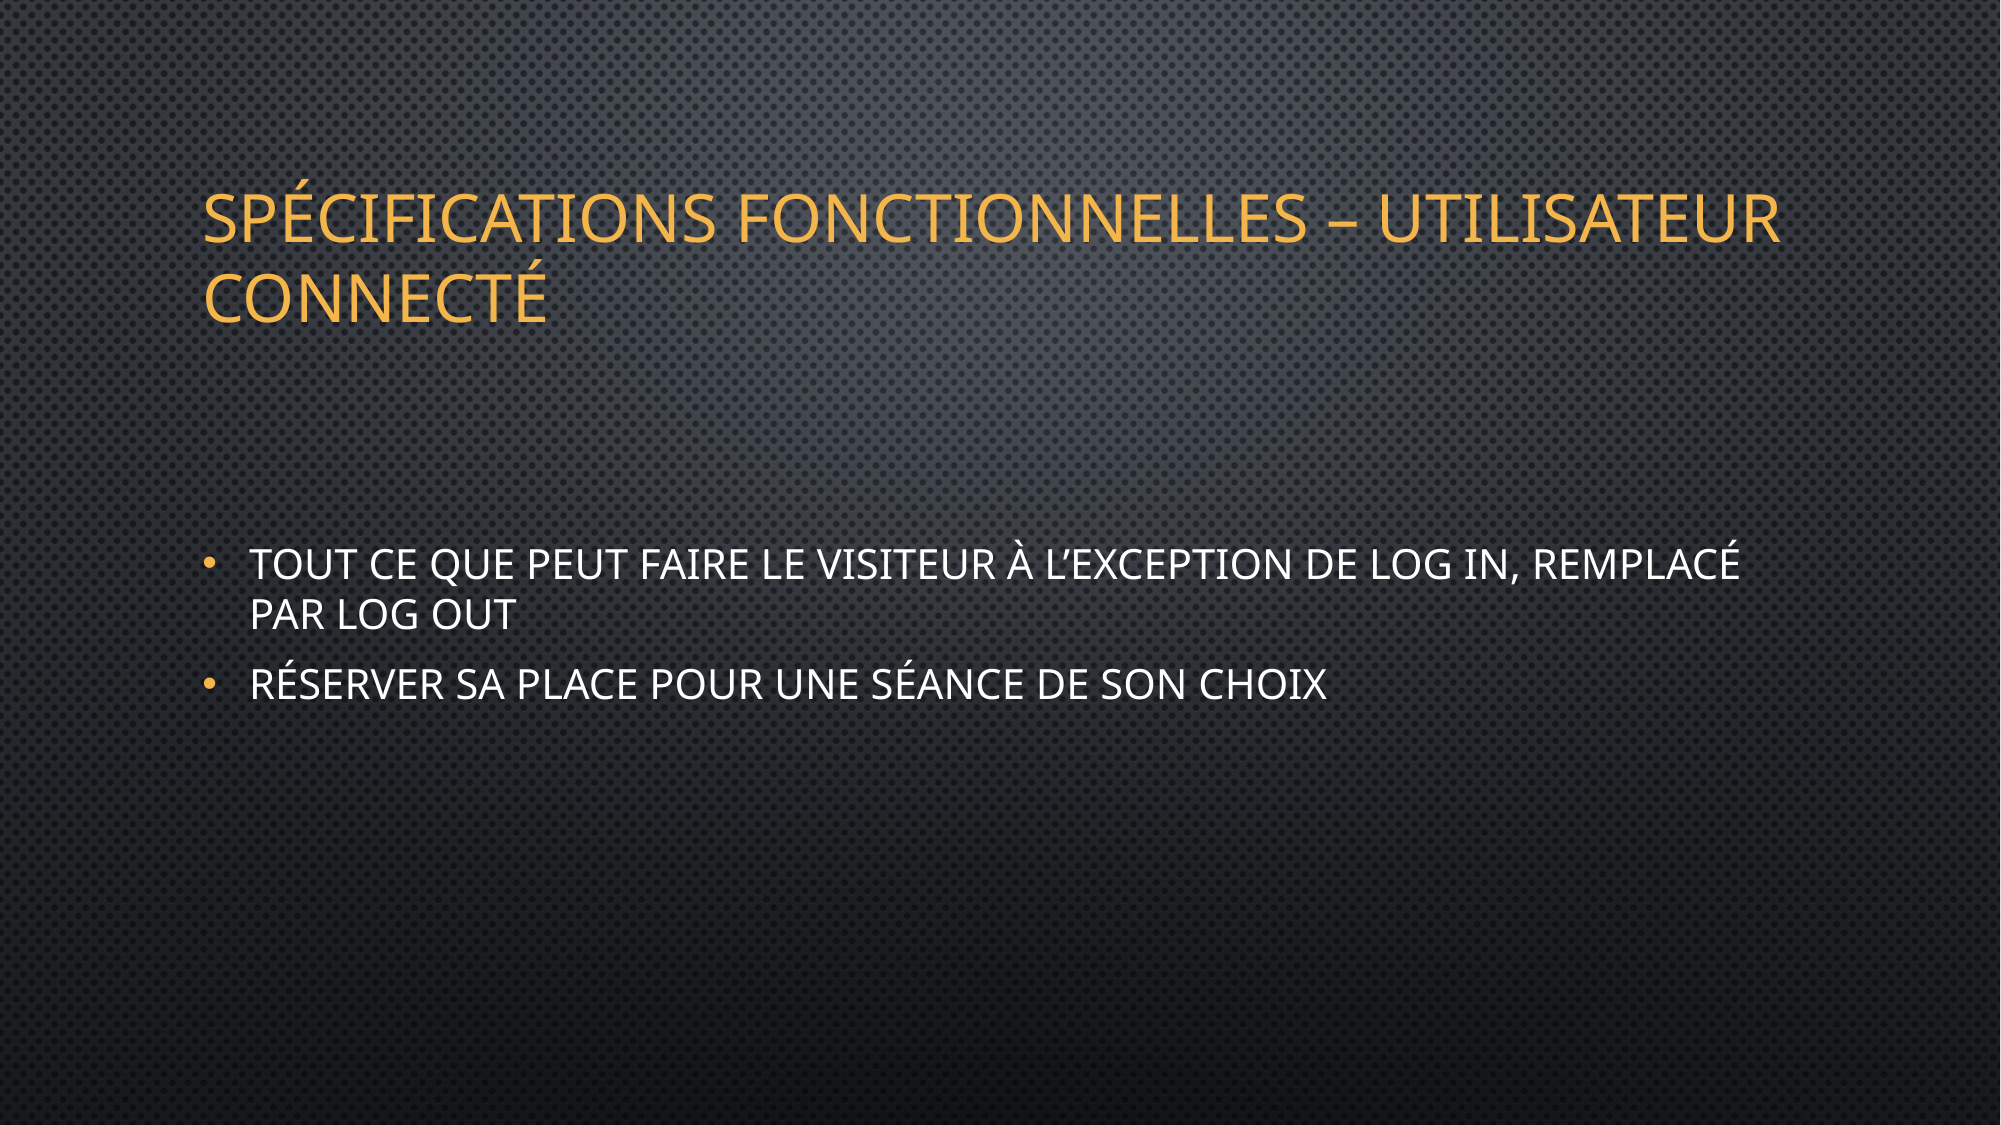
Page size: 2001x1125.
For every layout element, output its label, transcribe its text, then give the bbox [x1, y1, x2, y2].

list Tout ce que peut faire le visiteur à l’exception de log in, remplacé par log out Réserver sa place pour une séance de son choix [187, 437, 1813, 950]
title Spécifications fonctionnelles – Utilisateur connecté [187, 99, 1813, 413]
